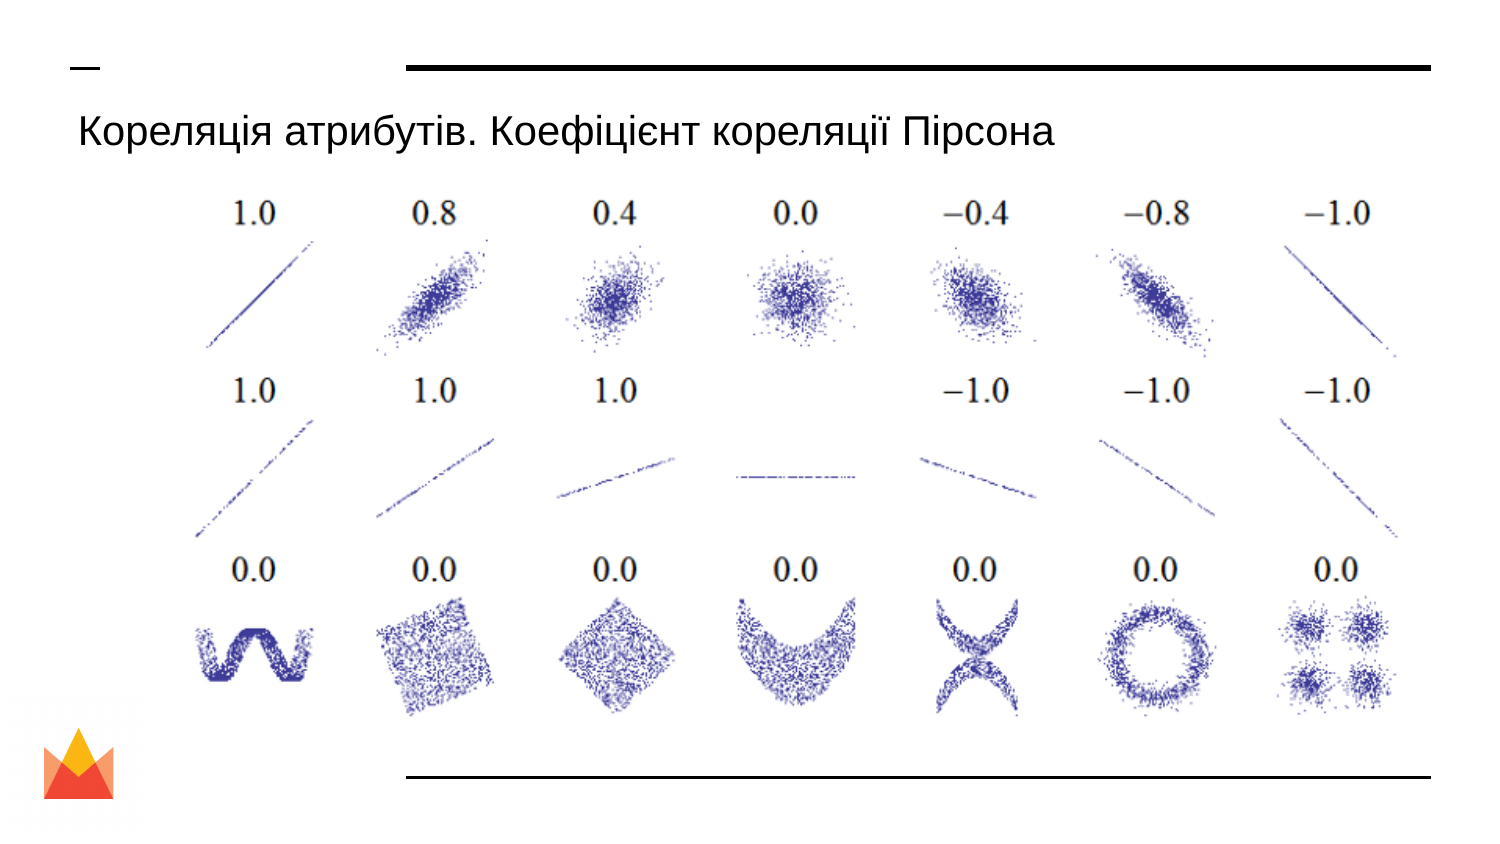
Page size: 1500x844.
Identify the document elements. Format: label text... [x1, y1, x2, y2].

text_box Кореляція атрибутів. Коефіцієнт кореляції Пірсона [62, 88, 1115, 169]
picture [171, 193, 1423, 718]
picture [9, 695, 148, 834]
